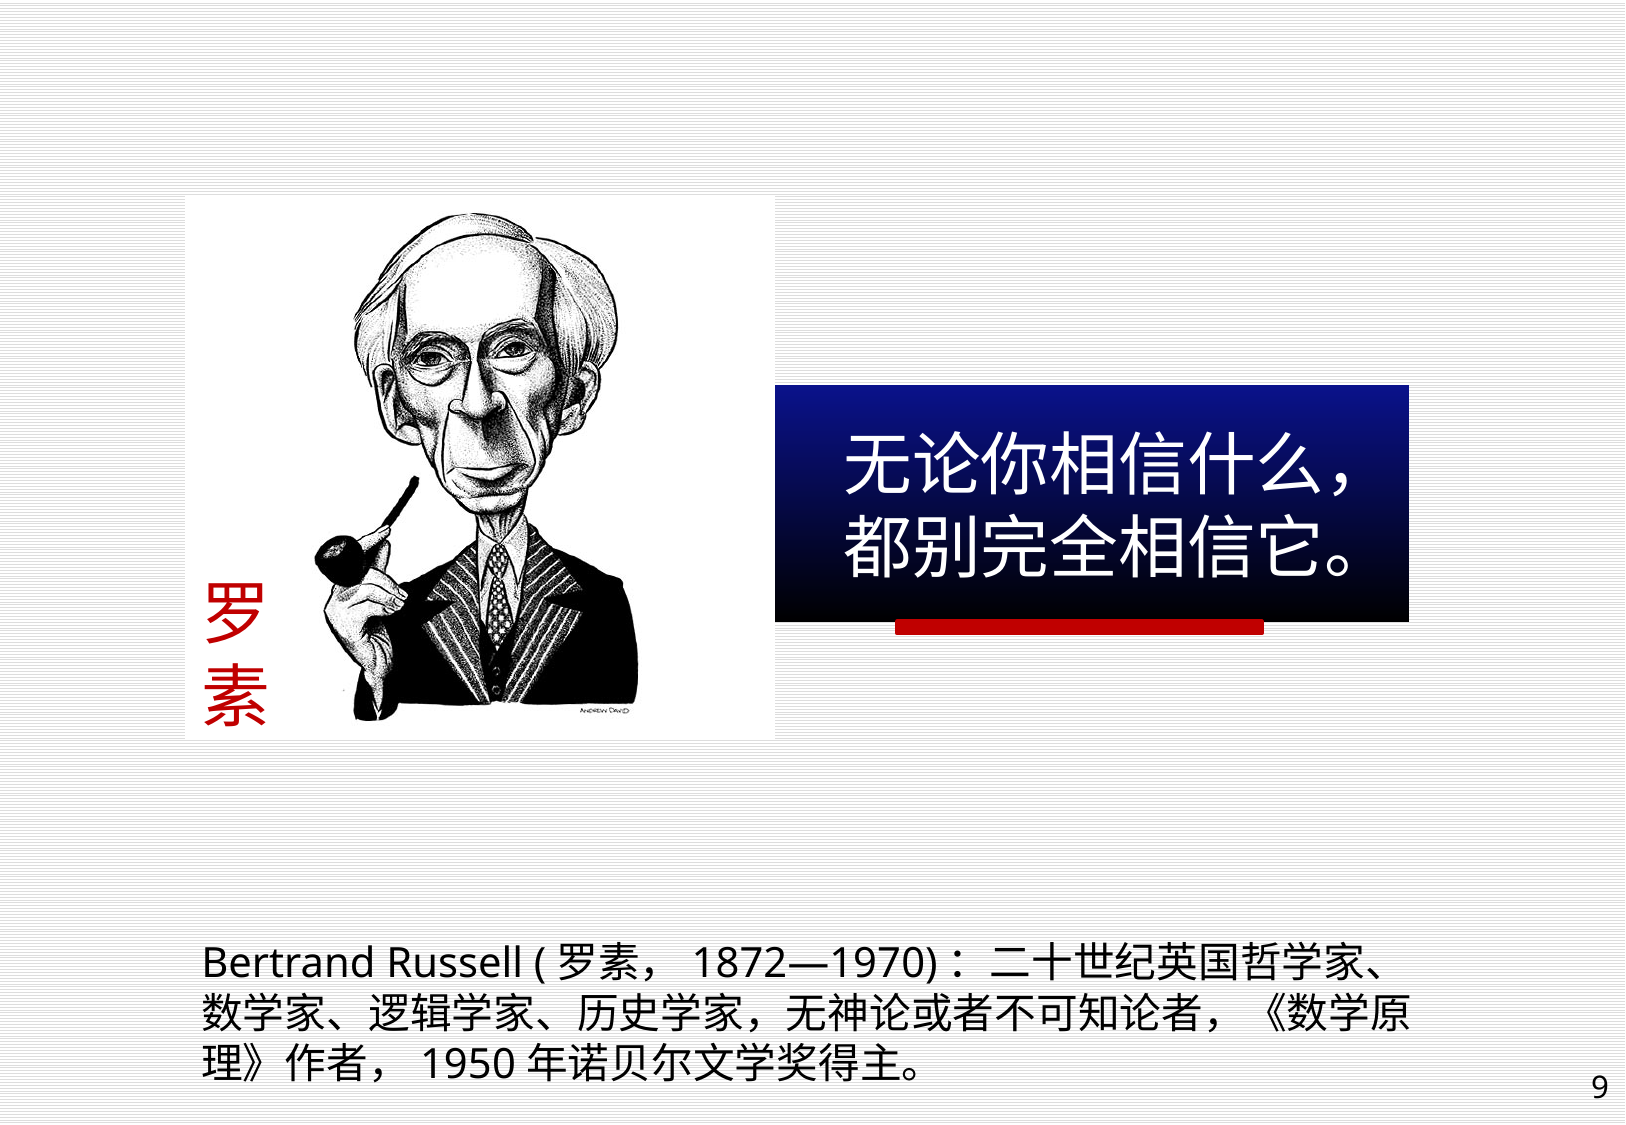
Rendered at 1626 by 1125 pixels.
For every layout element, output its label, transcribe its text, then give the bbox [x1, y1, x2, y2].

text_box [895, 619, 1264, 635]
slide_number 9 [1522, 1058, 1625, 1119]
title 无论你相信什么， 都别完全相信它。 [779, 385, 1410, 622]
picture [185, 196, 775, 740]
text_box Bertrand Russell (罗素，1872—1970)：二十世纪英国哲学家、数学家、逻辑学家、历史学家，无神论或者不可知论者，《数学原理》作者，1950年诺贝尔文学奖得主。 [183, 915, 1452, 1108]
